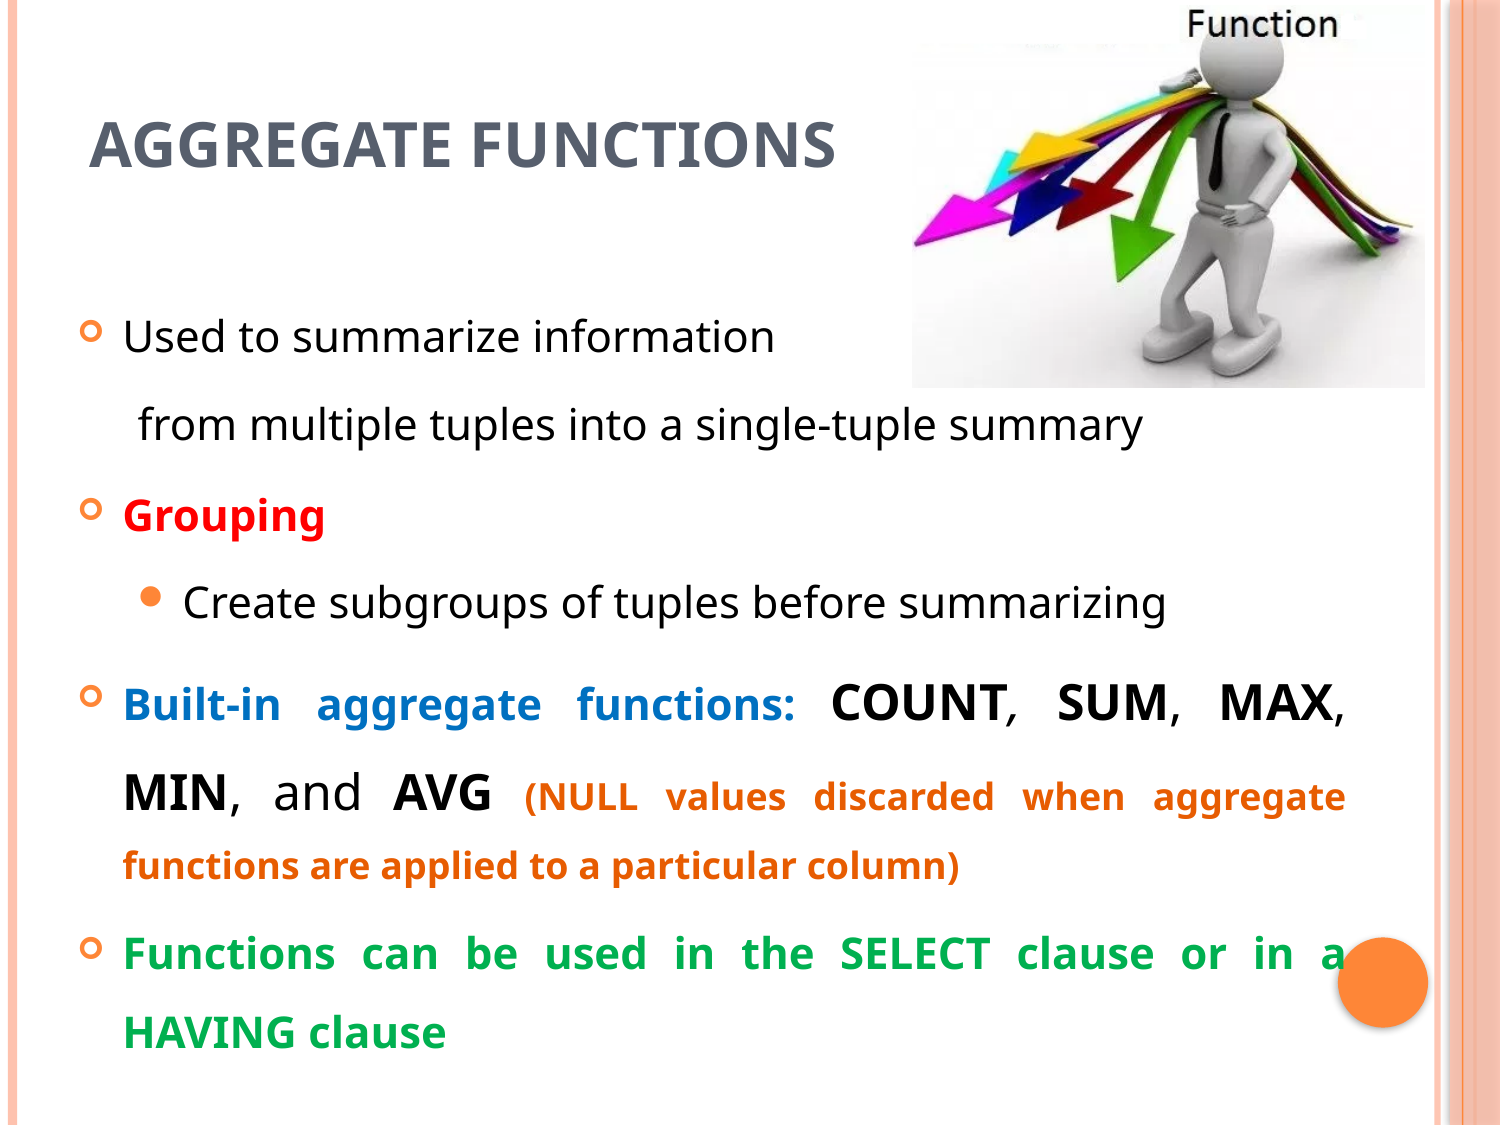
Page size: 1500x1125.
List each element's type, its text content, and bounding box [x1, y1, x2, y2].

picture [911, 4, 1426, 388]
list Used to summarize information from multiple tuples into a single-tuple summary Grouping Create subgroups of tuples before summarizing Built-in aggregate functions: COUNT, SUM, MAX, MIN, and AVG (NULL values discarded when aggregate functions are applied to a particular column) Functions can be used in the SELECT clause or in a HAVING clause [62, 275, 1363, 1100]
title Aggregate Functions [75, 0, 1300, 188]
